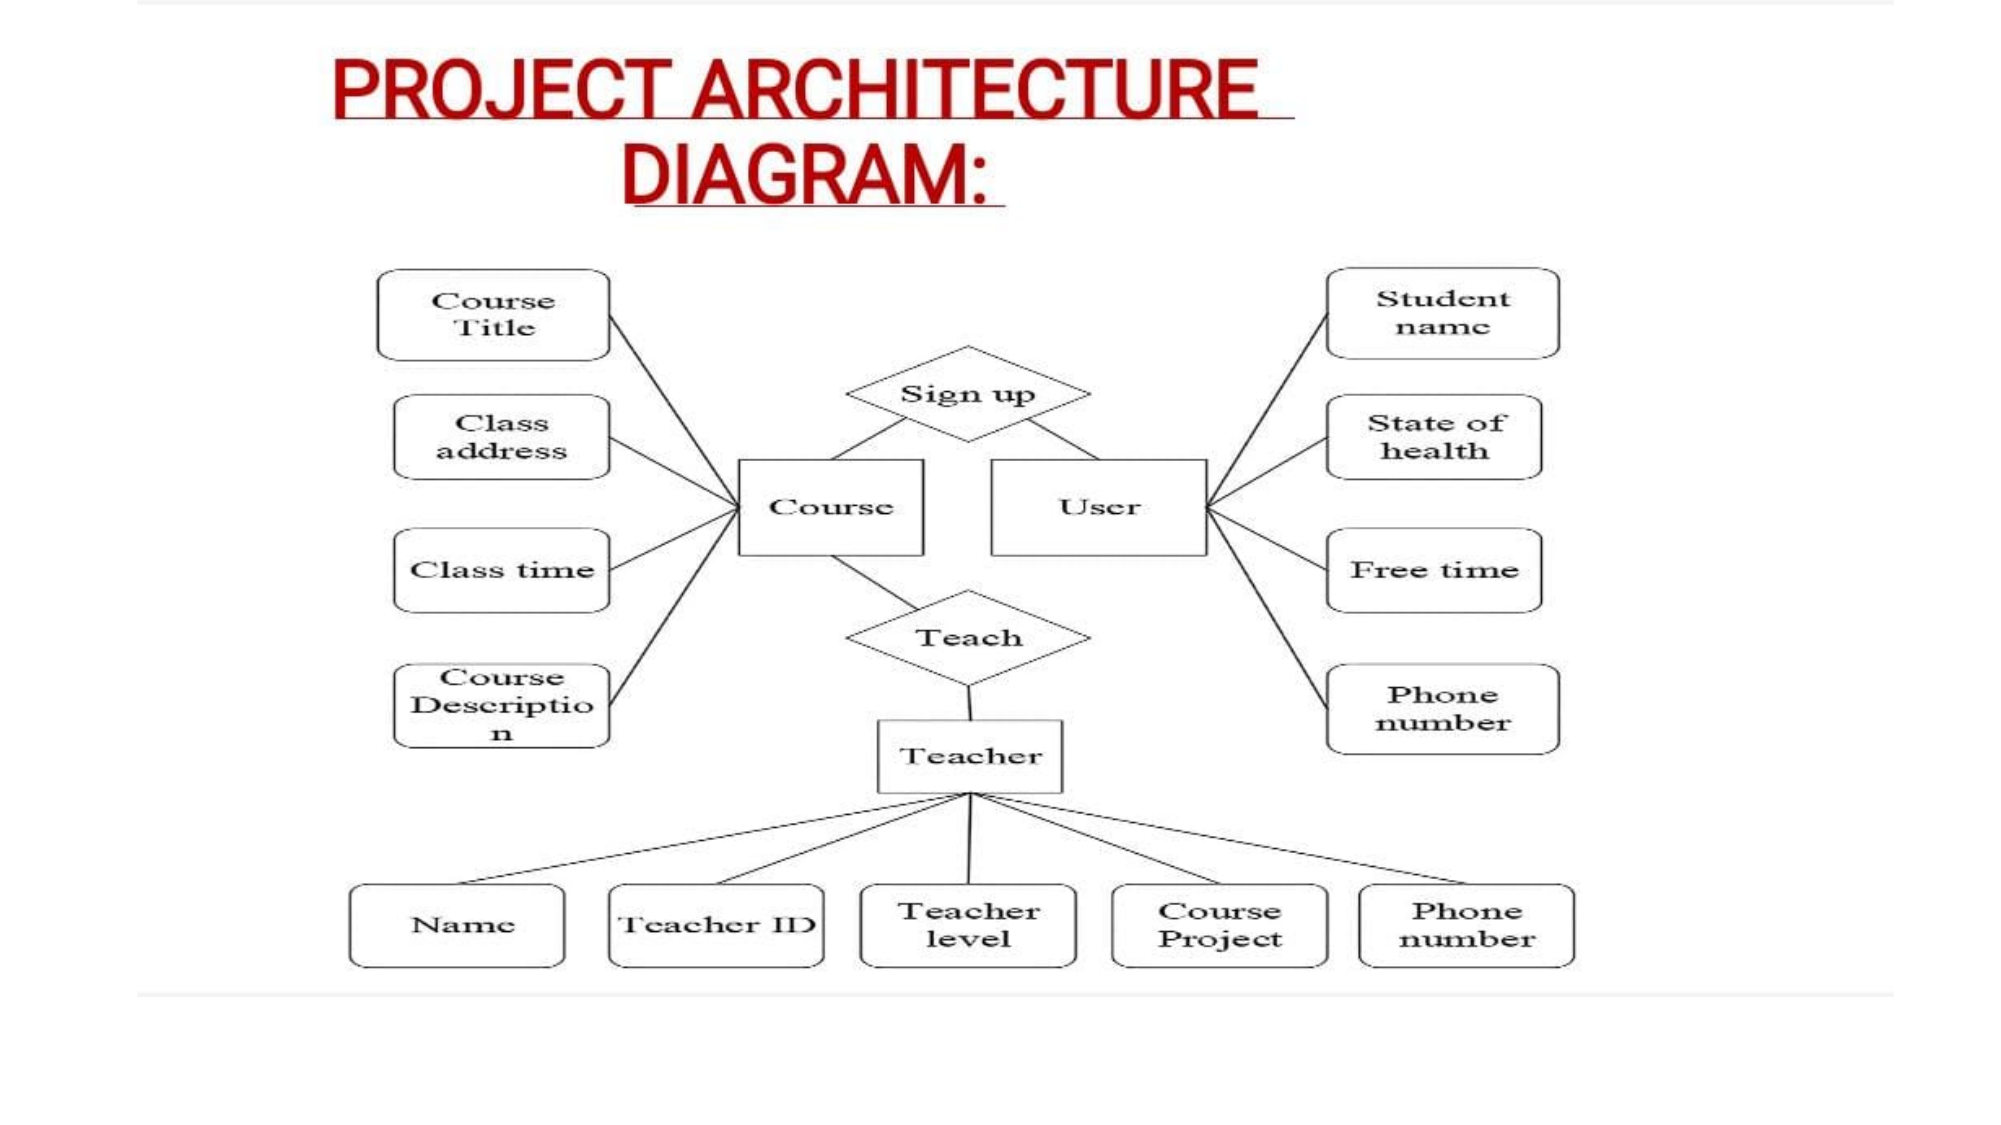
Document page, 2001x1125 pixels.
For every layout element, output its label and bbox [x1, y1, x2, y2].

list [137, 0, 1894, 998]
